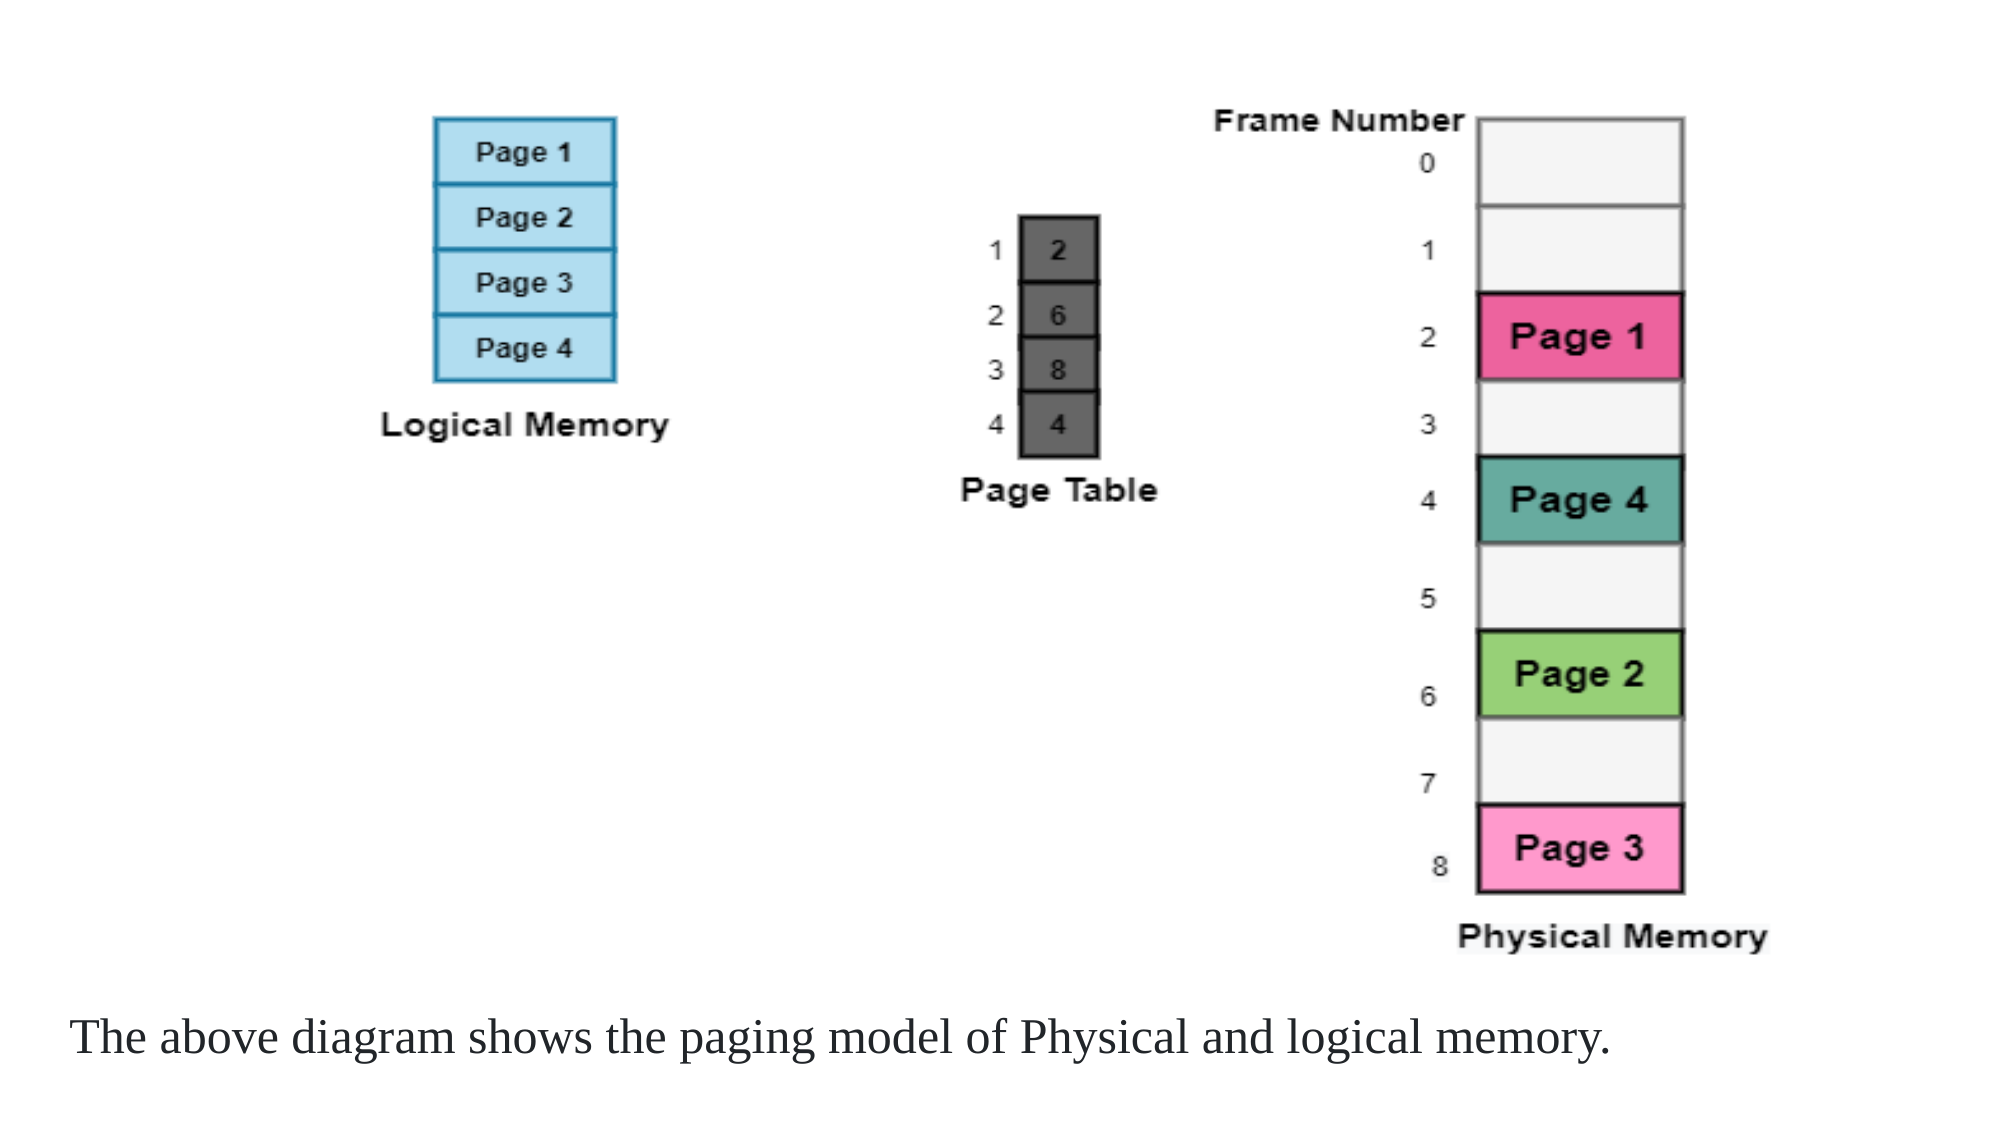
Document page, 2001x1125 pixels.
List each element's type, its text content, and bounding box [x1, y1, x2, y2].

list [344, 97, 1814, 970]
text_box The above diagram shows the paging model of Physical and logical memory. [54, 996, 1719, 1071]
